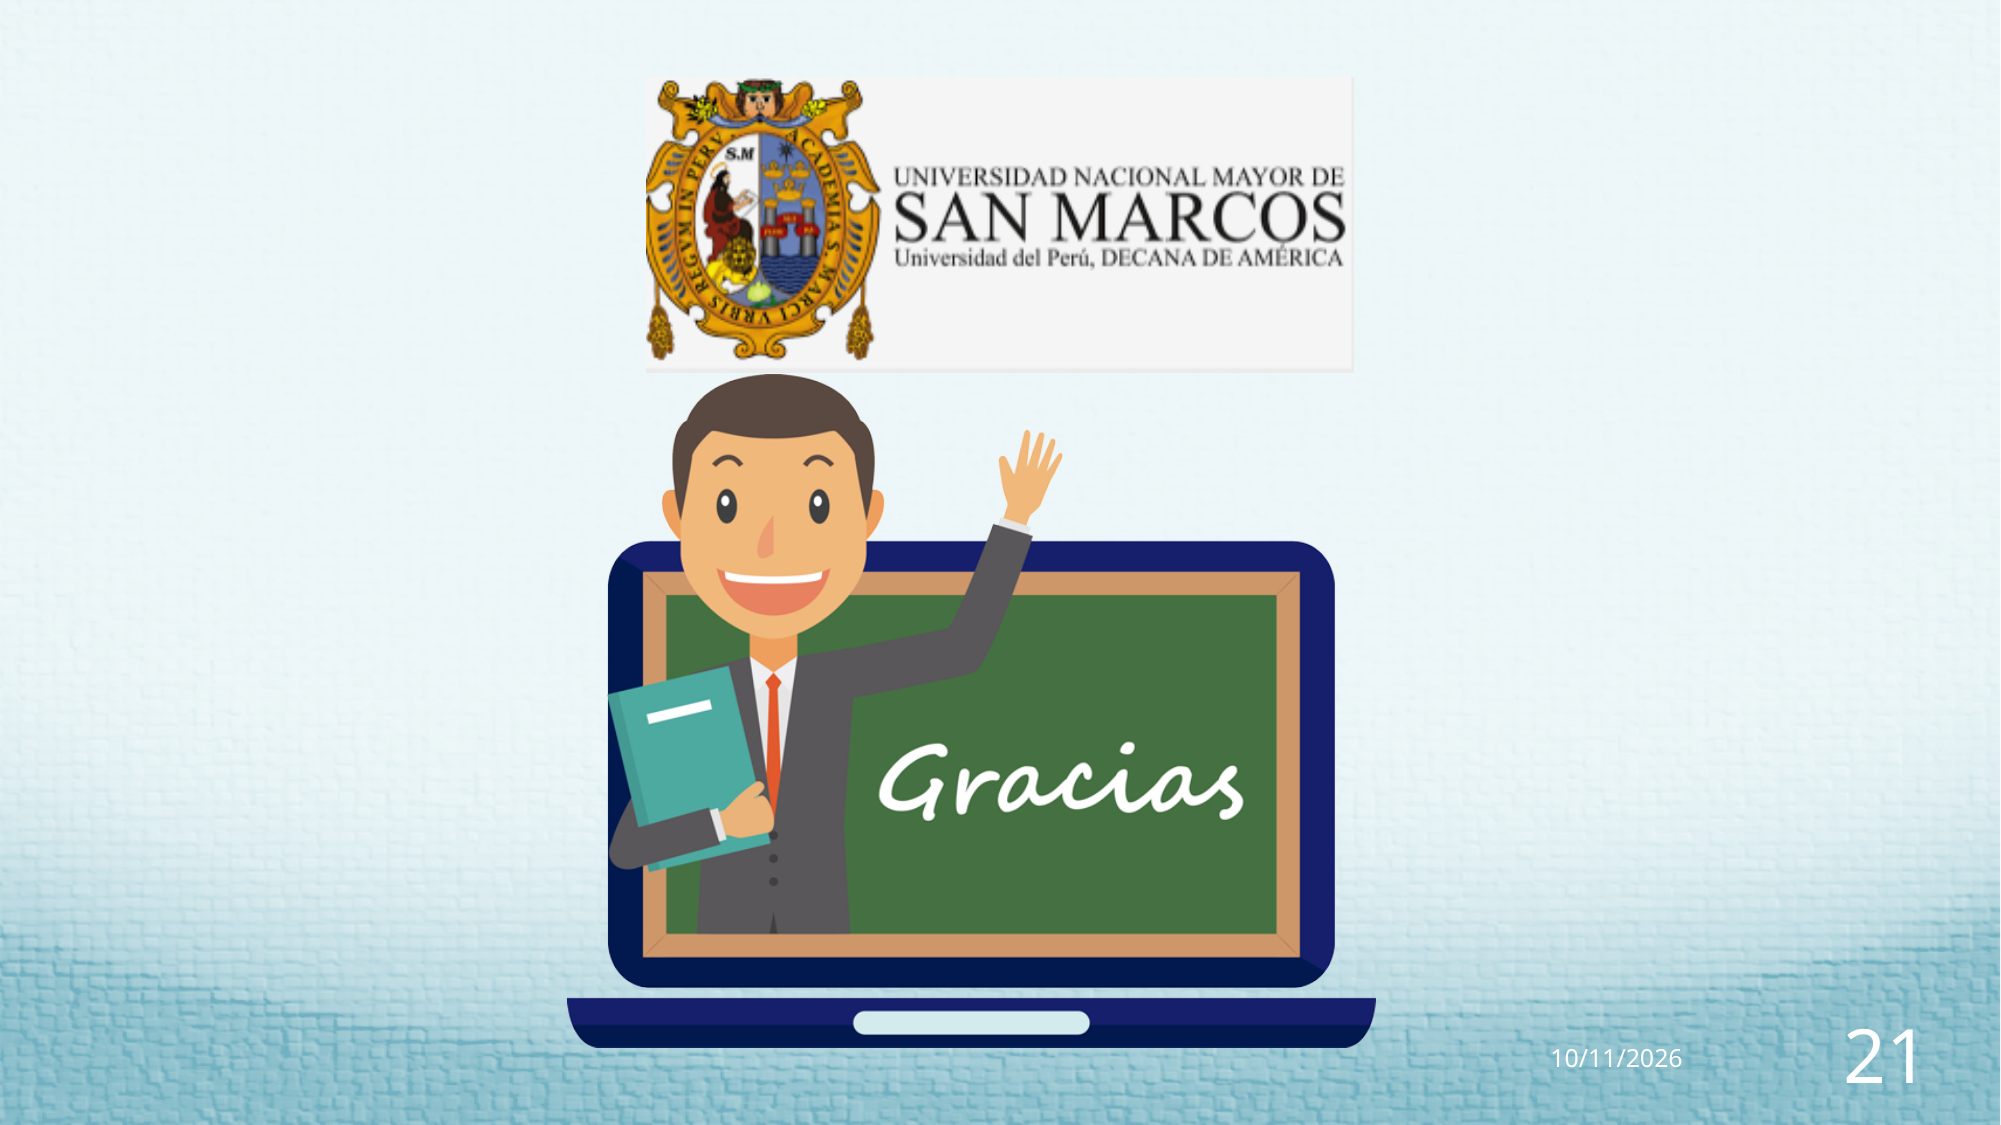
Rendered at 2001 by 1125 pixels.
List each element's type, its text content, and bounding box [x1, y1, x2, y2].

picture [567, 76, 1376, 1049]
slide_number 21 [1727, 1029, 1945, 1090]
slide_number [1231, 1029, 1698, 1090]
